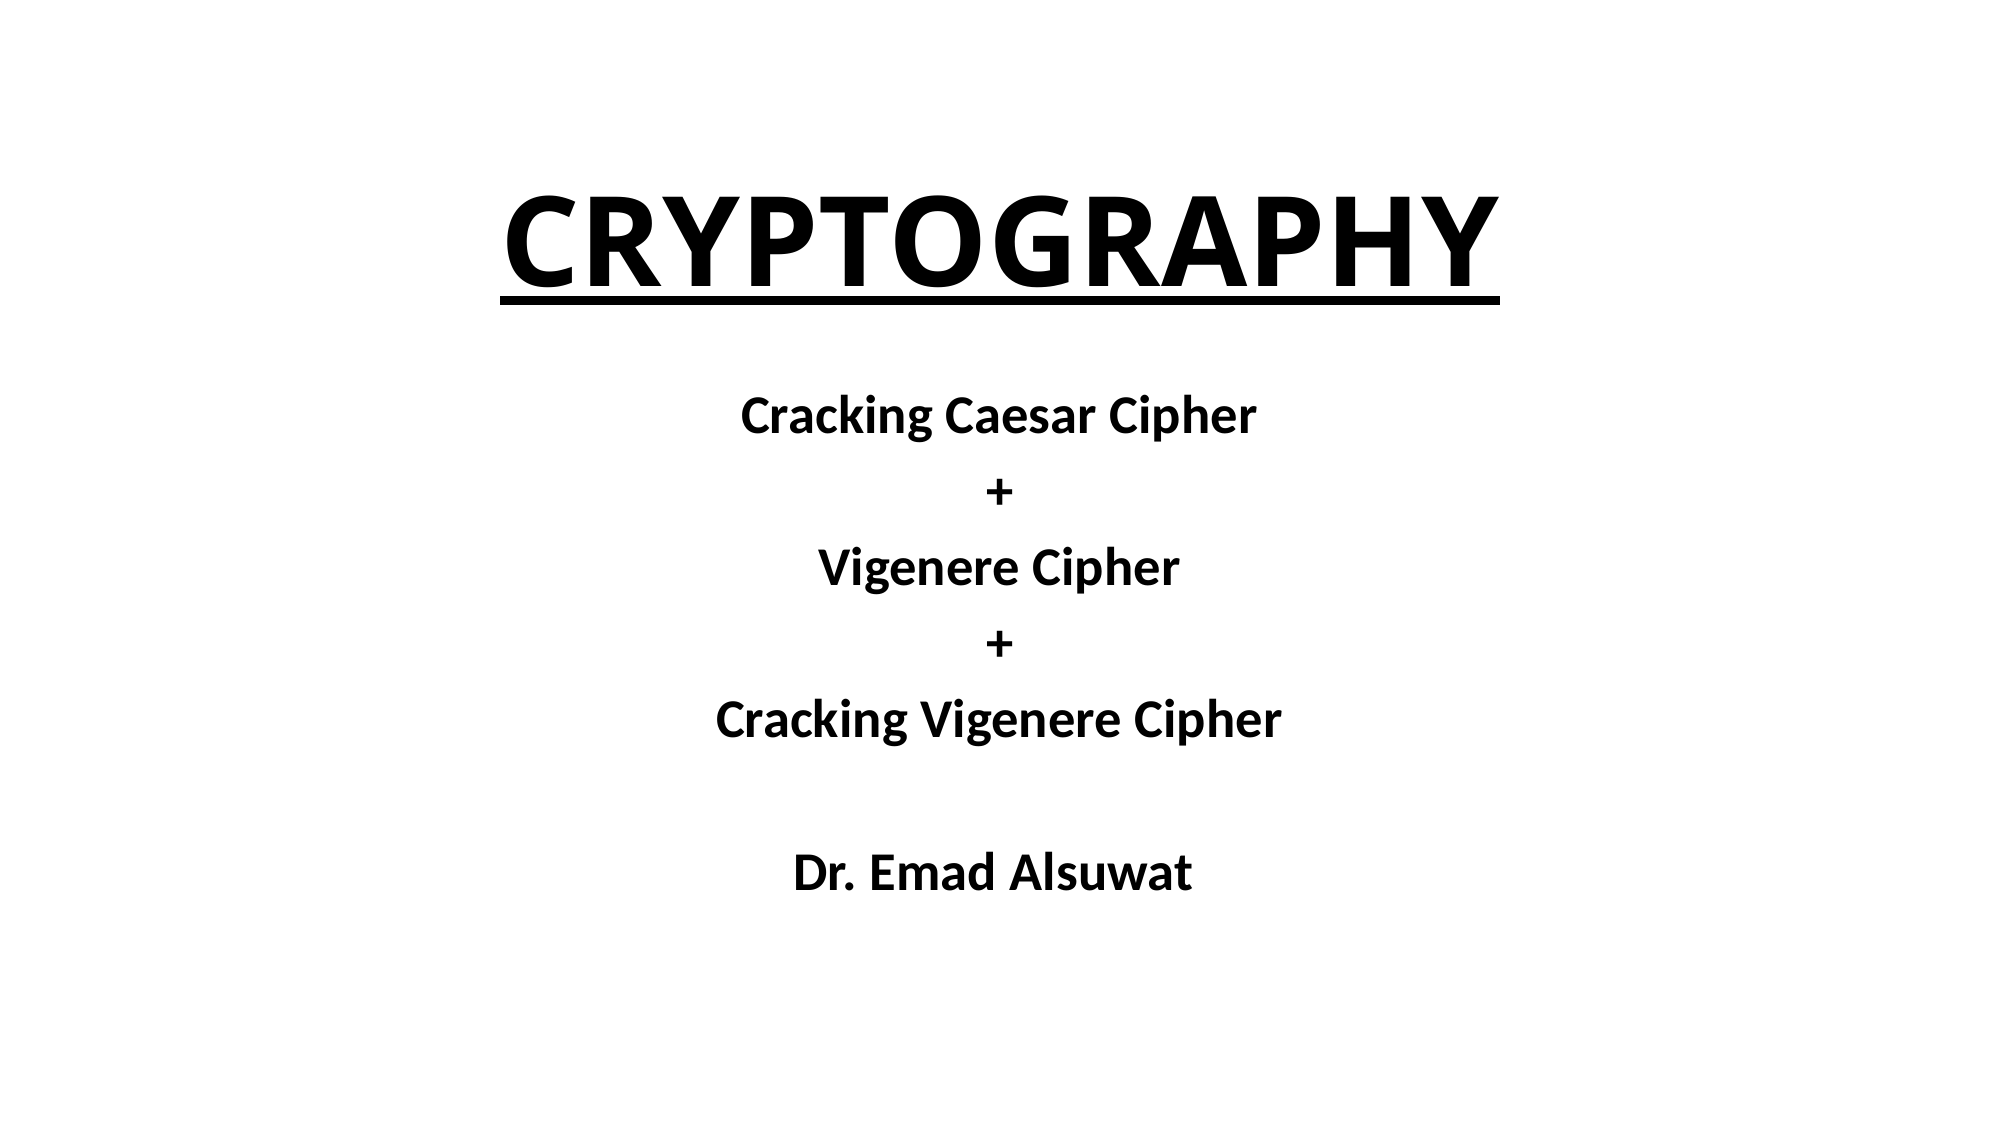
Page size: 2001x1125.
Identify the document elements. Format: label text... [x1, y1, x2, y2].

title CRYPTOGRAPHY [249, 0, 1750, 322]
subtitle Cracking Caesar Cipher + Vigenere Cipher + Cracking Vigenere Cipher Dr. Emad Alsuwat [249, 378, 1750, 912]
